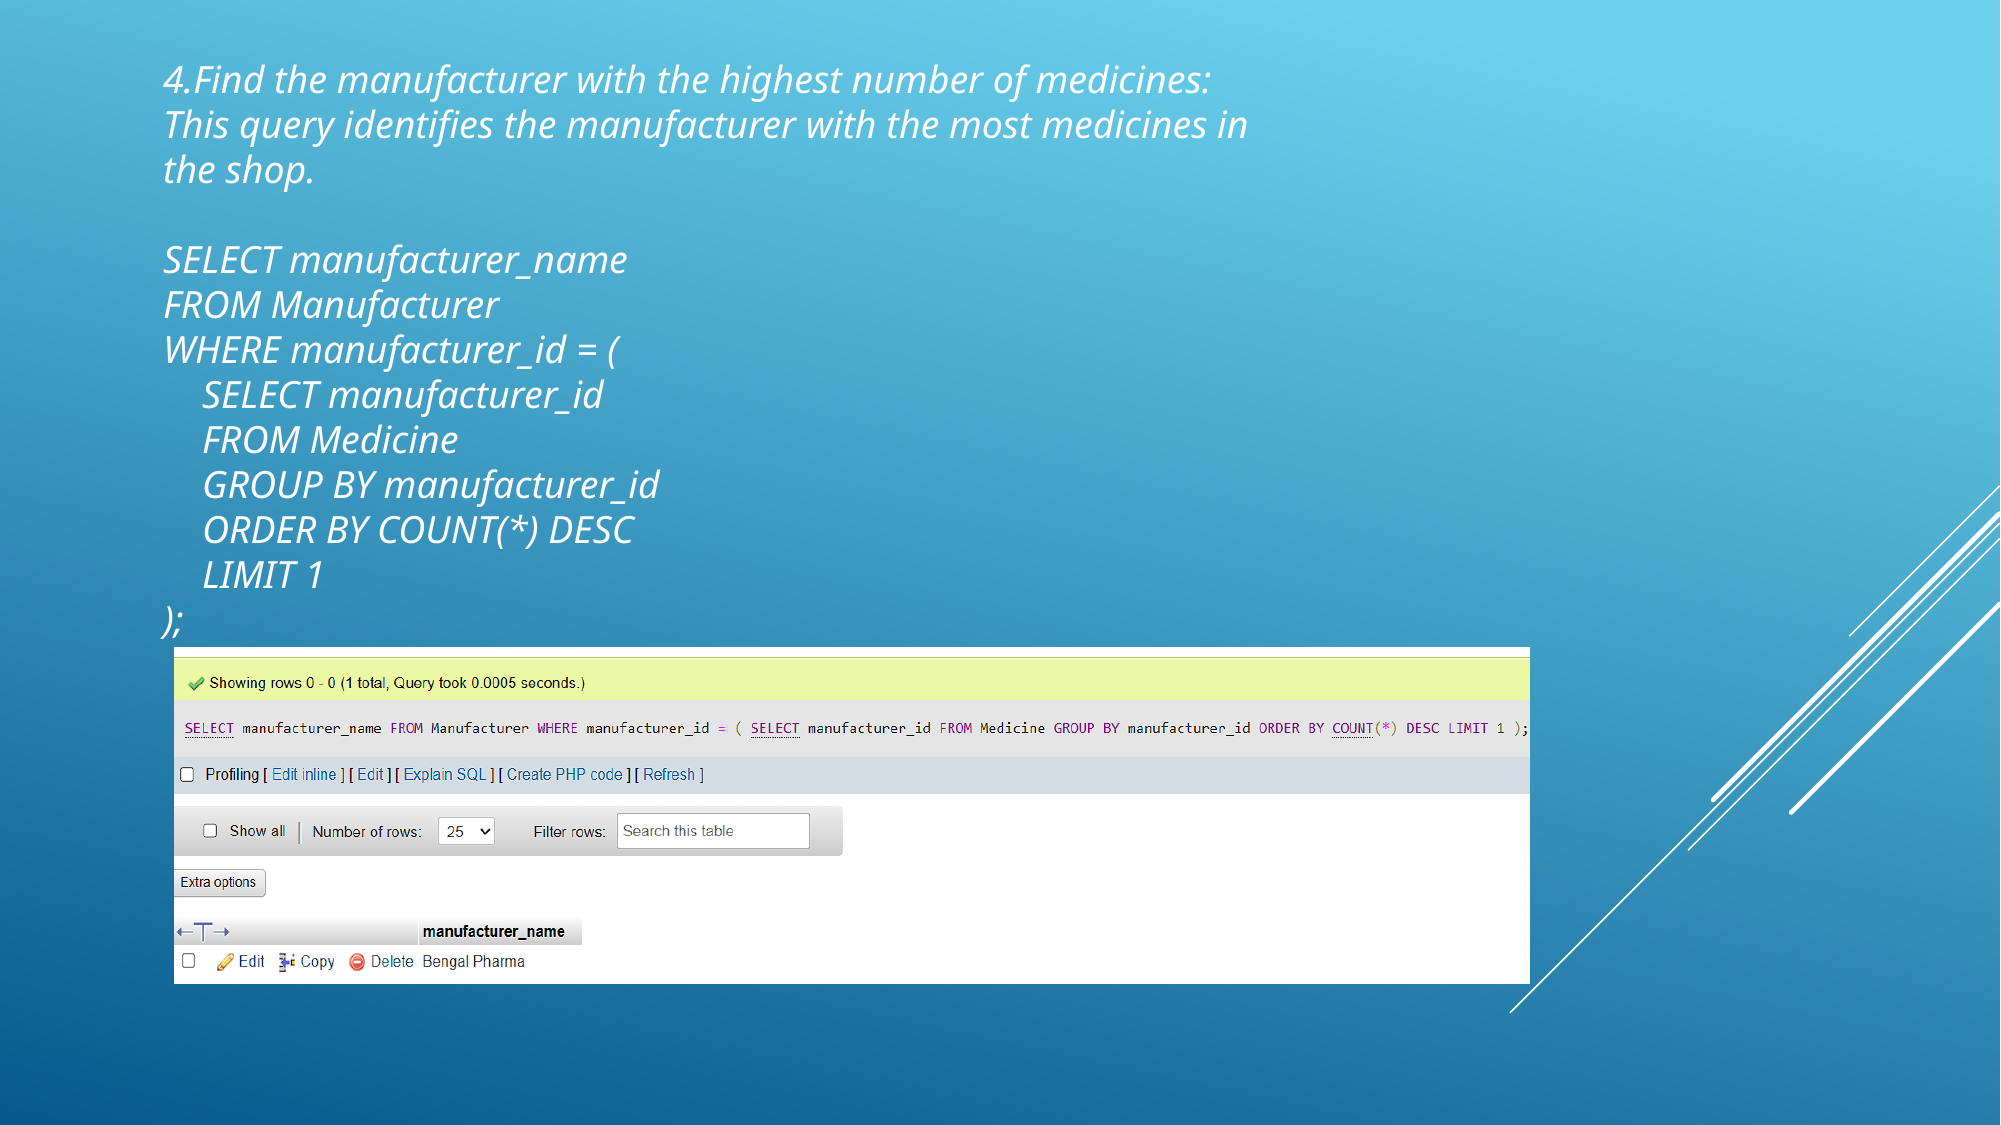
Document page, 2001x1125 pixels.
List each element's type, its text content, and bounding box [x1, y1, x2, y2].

picture [174, 646, 1531, 985]
text_box 4.Find the manufacturer with the highest number of medicines: This query identifies the manufacturer with the most medicines in the shop. SELECT manufacturer_name FROM Manufacturer WHERE manufacturer_id = ( SELECT manufacturer_id FROM Medicine GROUP BY manufacturer_id ORDER BY COUNT(*) DESC LIMIT 1 ); [148, 48, 1285, 648]
